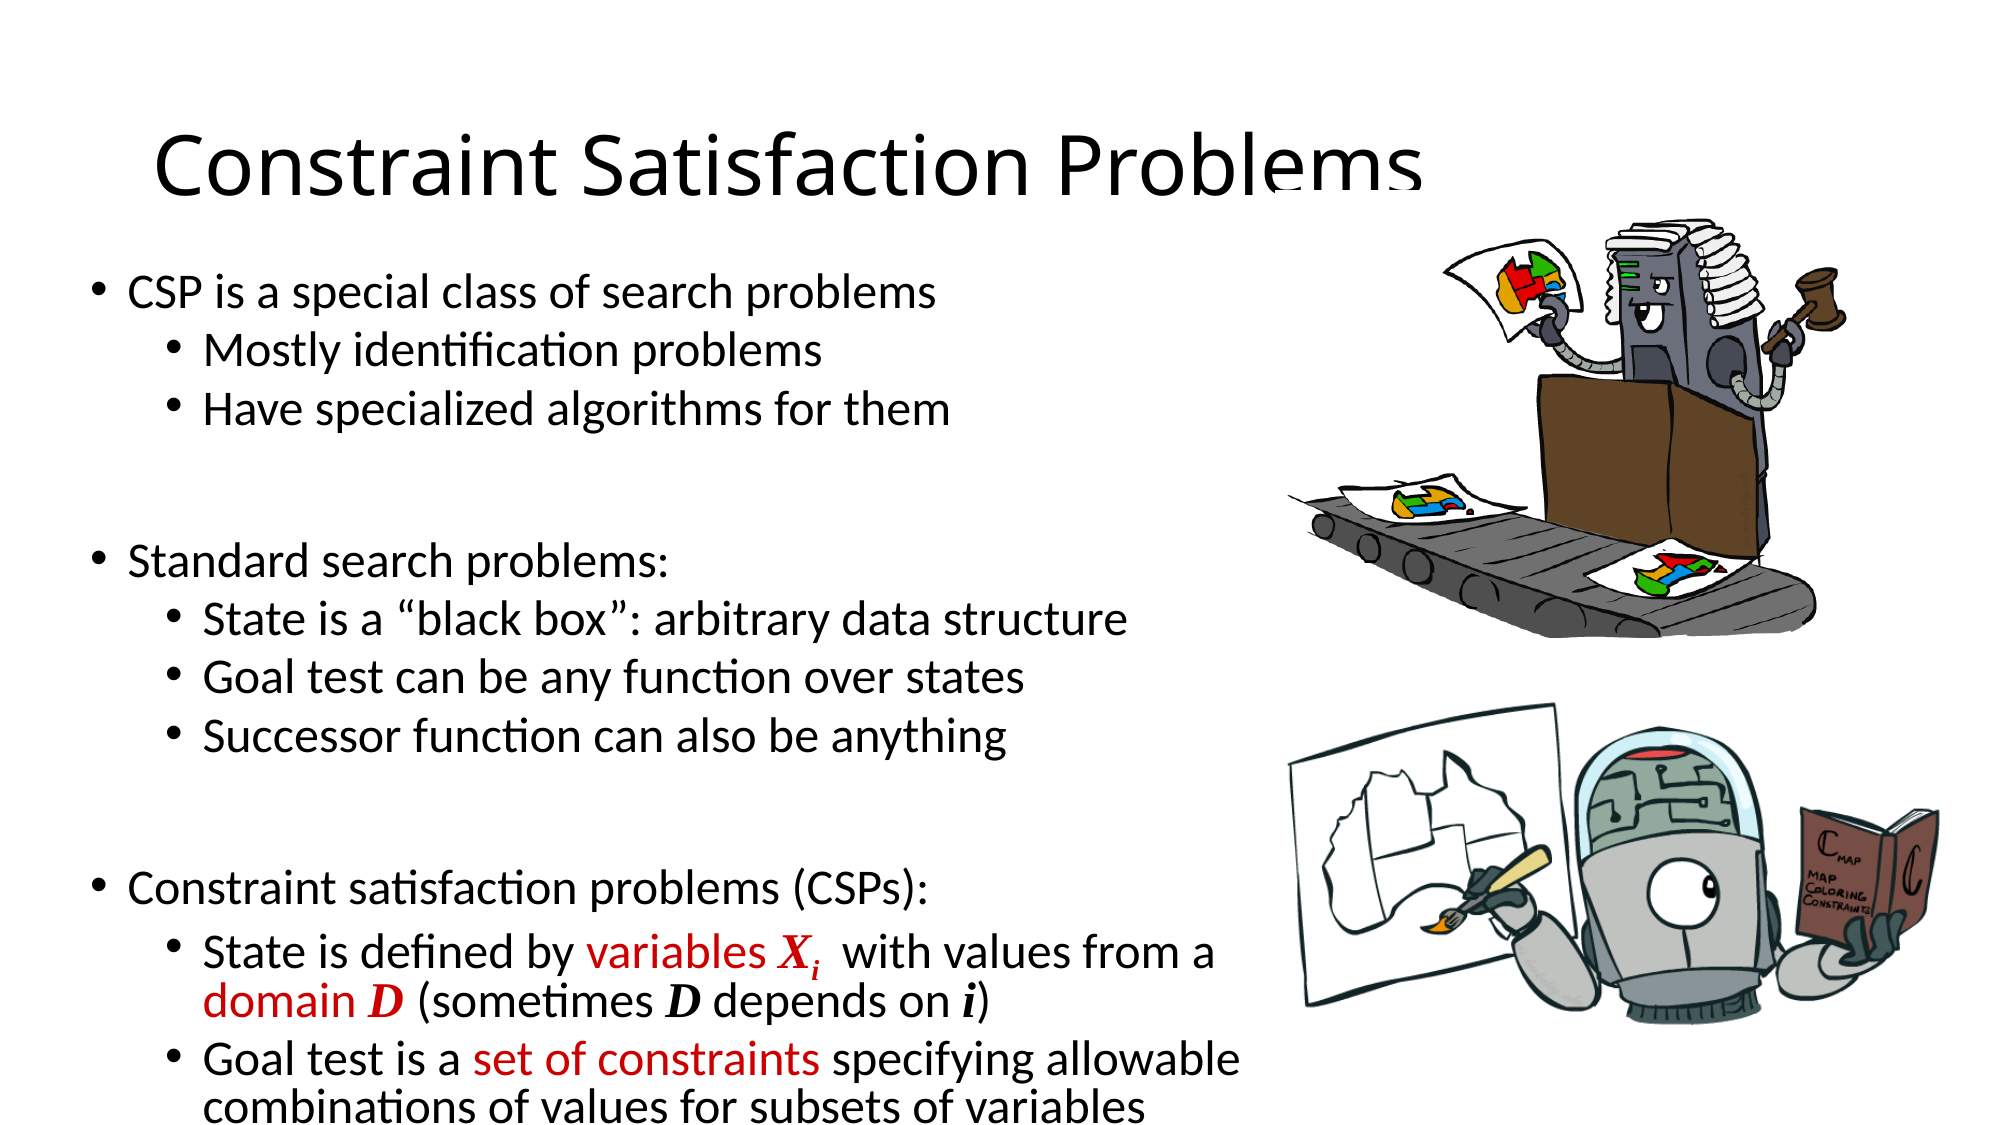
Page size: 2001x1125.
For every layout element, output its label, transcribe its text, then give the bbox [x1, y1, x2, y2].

list CSP is a special class of search problems Mostly identification problems Have specialized algorithms for them Standard search problems: State is a “black box”: arbitrary data structure Goal test can be any function over states Successor function can also be anything Constraint satisfaction problems (CSPs): State is defined by variables Xi with values from a domain D (sometimes D depends on i) Goal test is a set of constraints specifying allowable combinations of values for subsets of variables [75, 262, 1263, 1088]
picture [1262, 699, 1972, 1029]
picture [1274, 190, 1850, 638]
title Constraint Satisfaction Problems [137, 59, 1863, 278]
